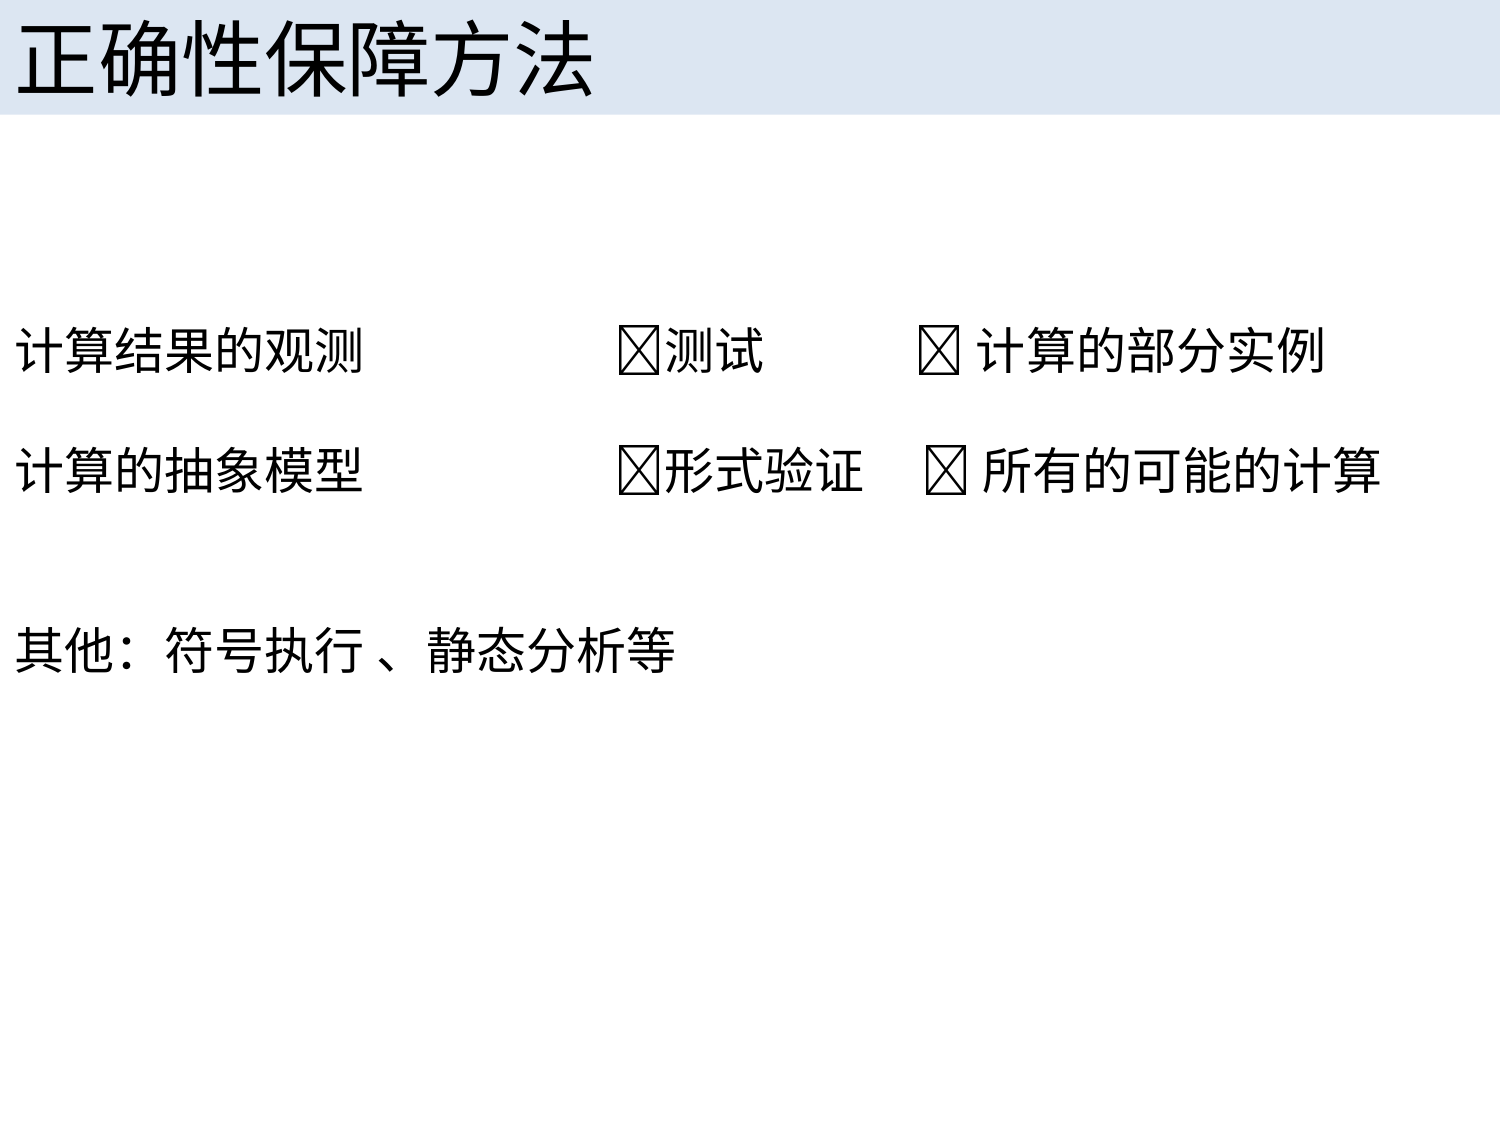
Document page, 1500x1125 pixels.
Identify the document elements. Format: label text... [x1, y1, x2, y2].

text_box 正确性保障方法 [0, 0, 1500, 115]
text_box 计算结果的观测 测试  计算的部分实例 计算的抽象模型 形式验证  所有的可能的计算 其他：符号执行 、静态分析等 [0, 172, 1500, 888]
